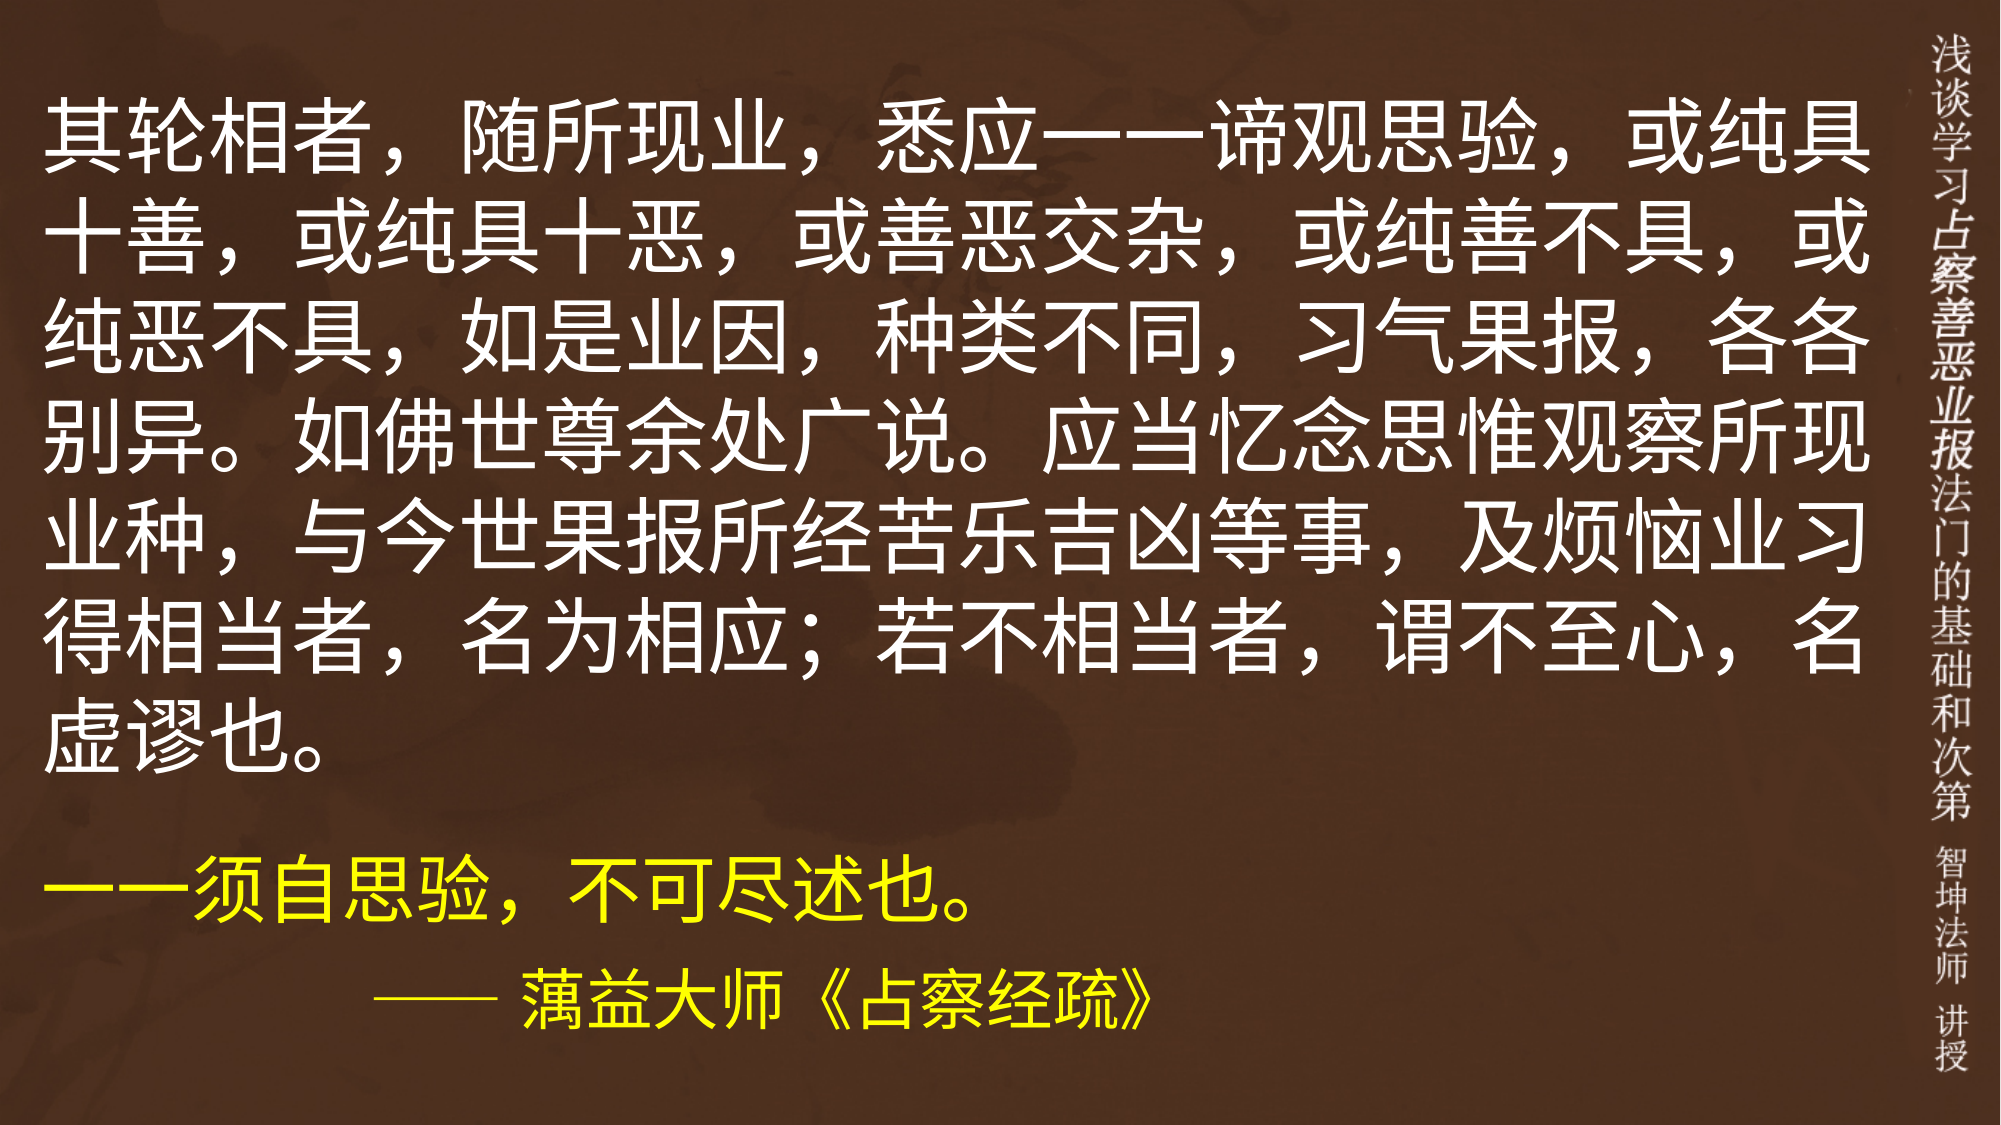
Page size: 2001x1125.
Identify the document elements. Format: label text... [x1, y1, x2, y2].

text_box 其轮相者，随所现业，悉应一一谛观思验，或纯具十善，或纯具十恶，或善恶交杂，或纯善不具，或纯恶不具，如是业因，种类不同，习气果报，各各别异。如佛世尊余处广说。应当忆念思惟观察所现业种，与今世果报所经苦乐吉凶等事，及烦恼业习得相当者，名为相应；若不相当者，谓不至心，名虚谬也。 [26, 76, 1910, 792]
text_box 一一须自思验，不可尽述也。 ——蕅益大师《占察经疏》 [26, 835, 1910, 1051]
picture [0, 0, 2001, 1125]
